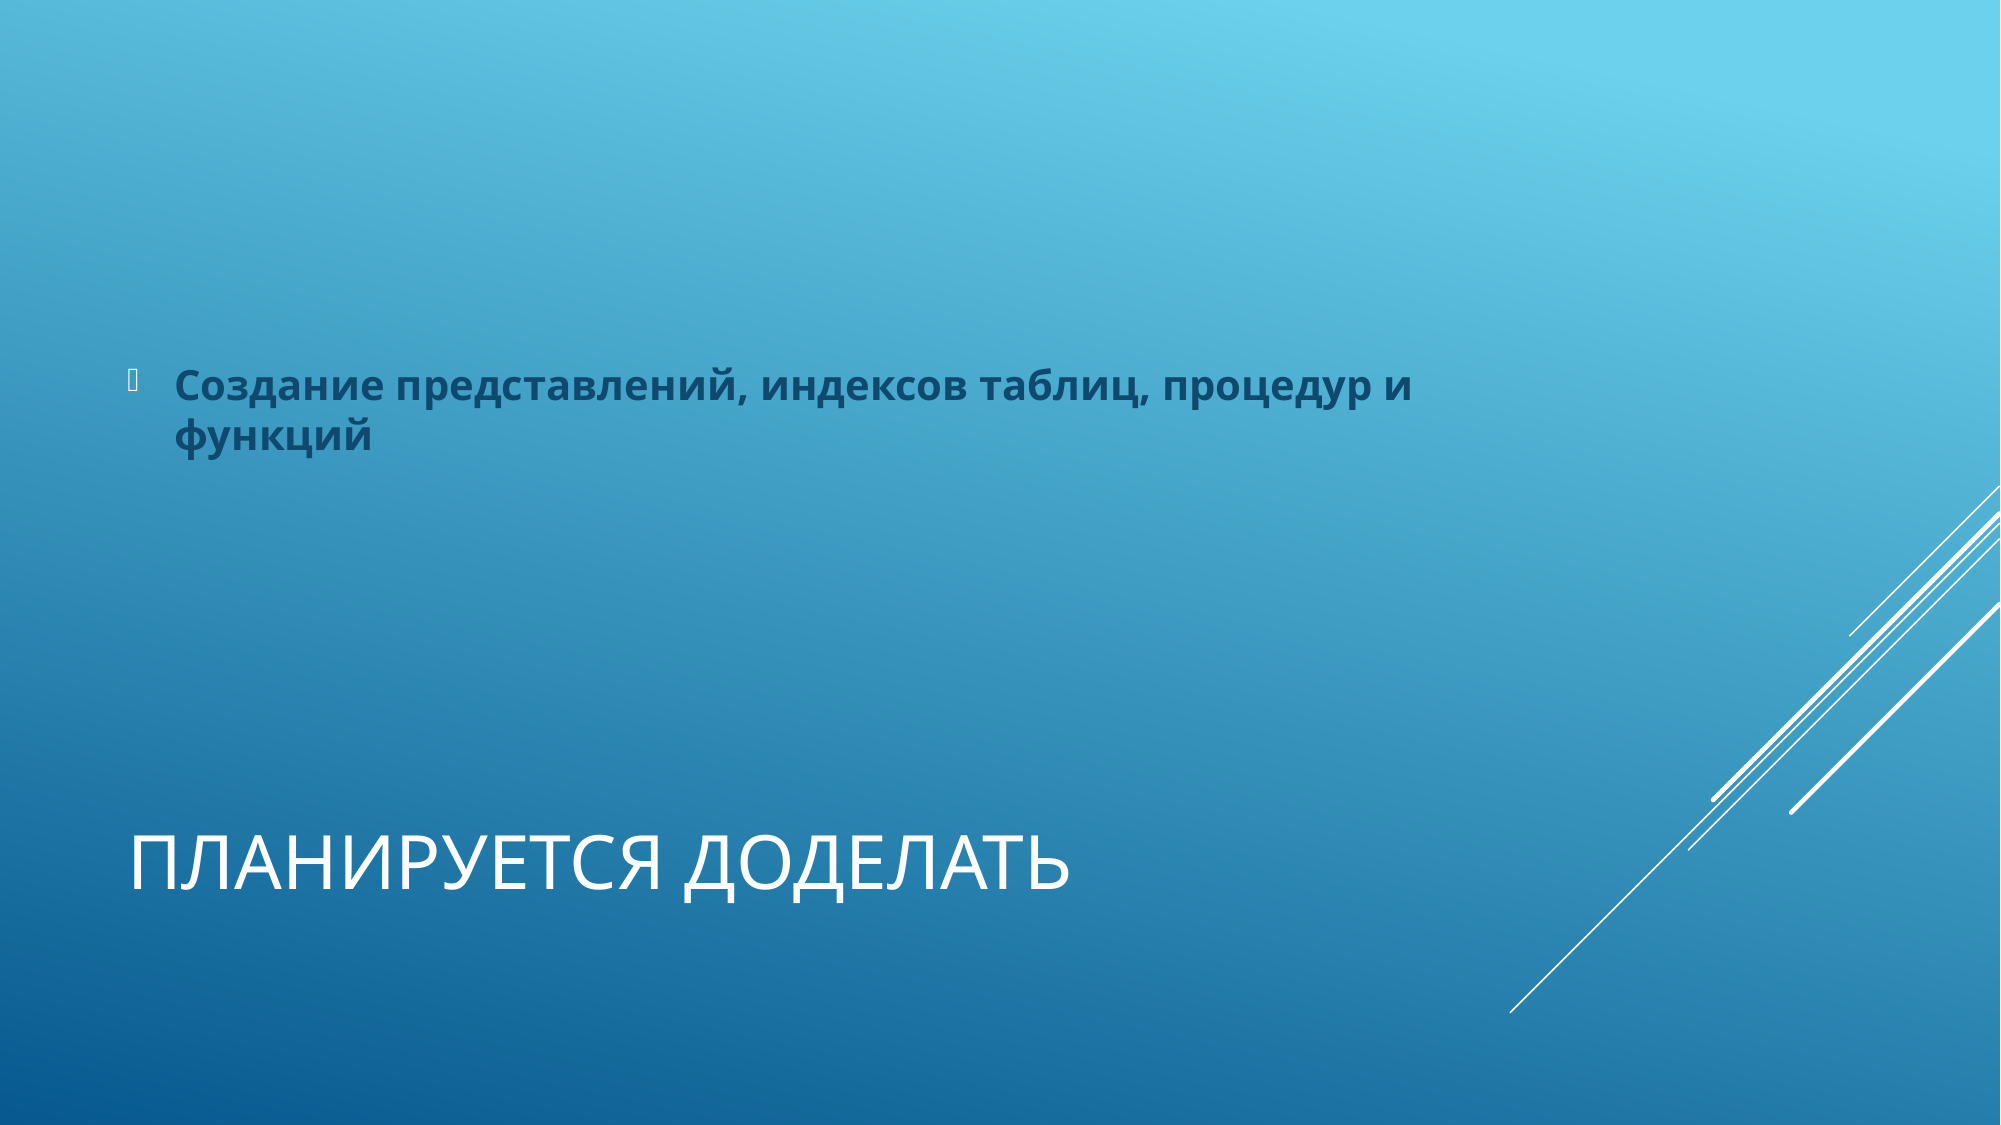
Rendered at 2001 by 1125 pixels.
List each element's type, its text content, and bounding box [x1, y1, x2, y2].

list Создание представлений, индексов таблиц, процедур и функций [112, 112, 1513, 706]
title Планируется доделать [112, 736, 1513, 984]
